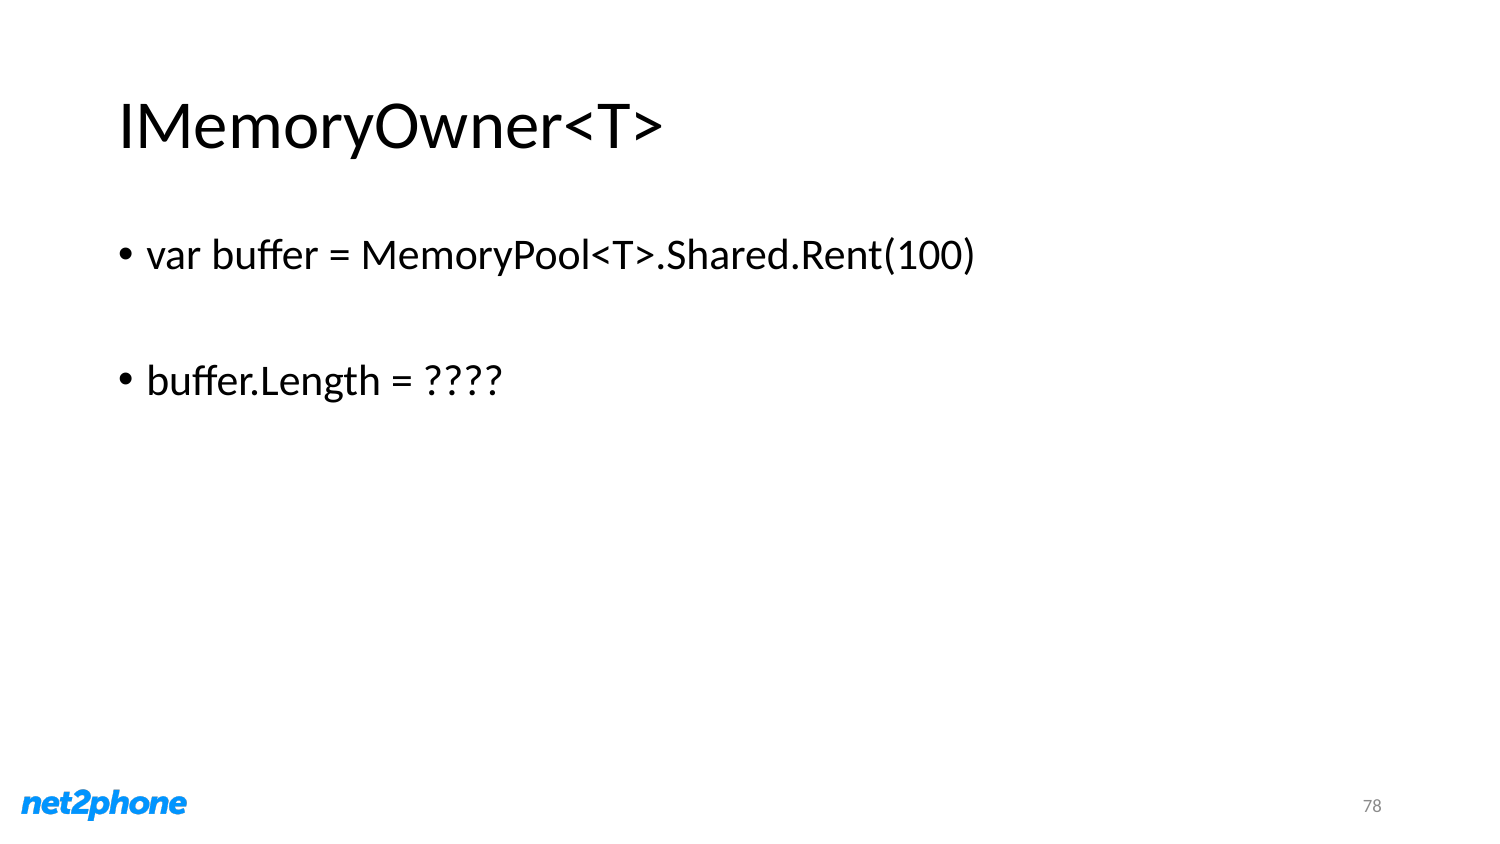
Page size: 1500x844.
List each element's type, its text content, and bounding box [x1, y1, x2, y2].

list var buffer = MemoryPool<T>.Shared.Rent(100) buffer.Length = ???? [103, 224, 1397, 760]
slide_number 78 [1059, 782, 1397, 827]
picture [21, 786, 188, 827]
title IMemoryOwner<T> [103, 44, 1397, 208]
